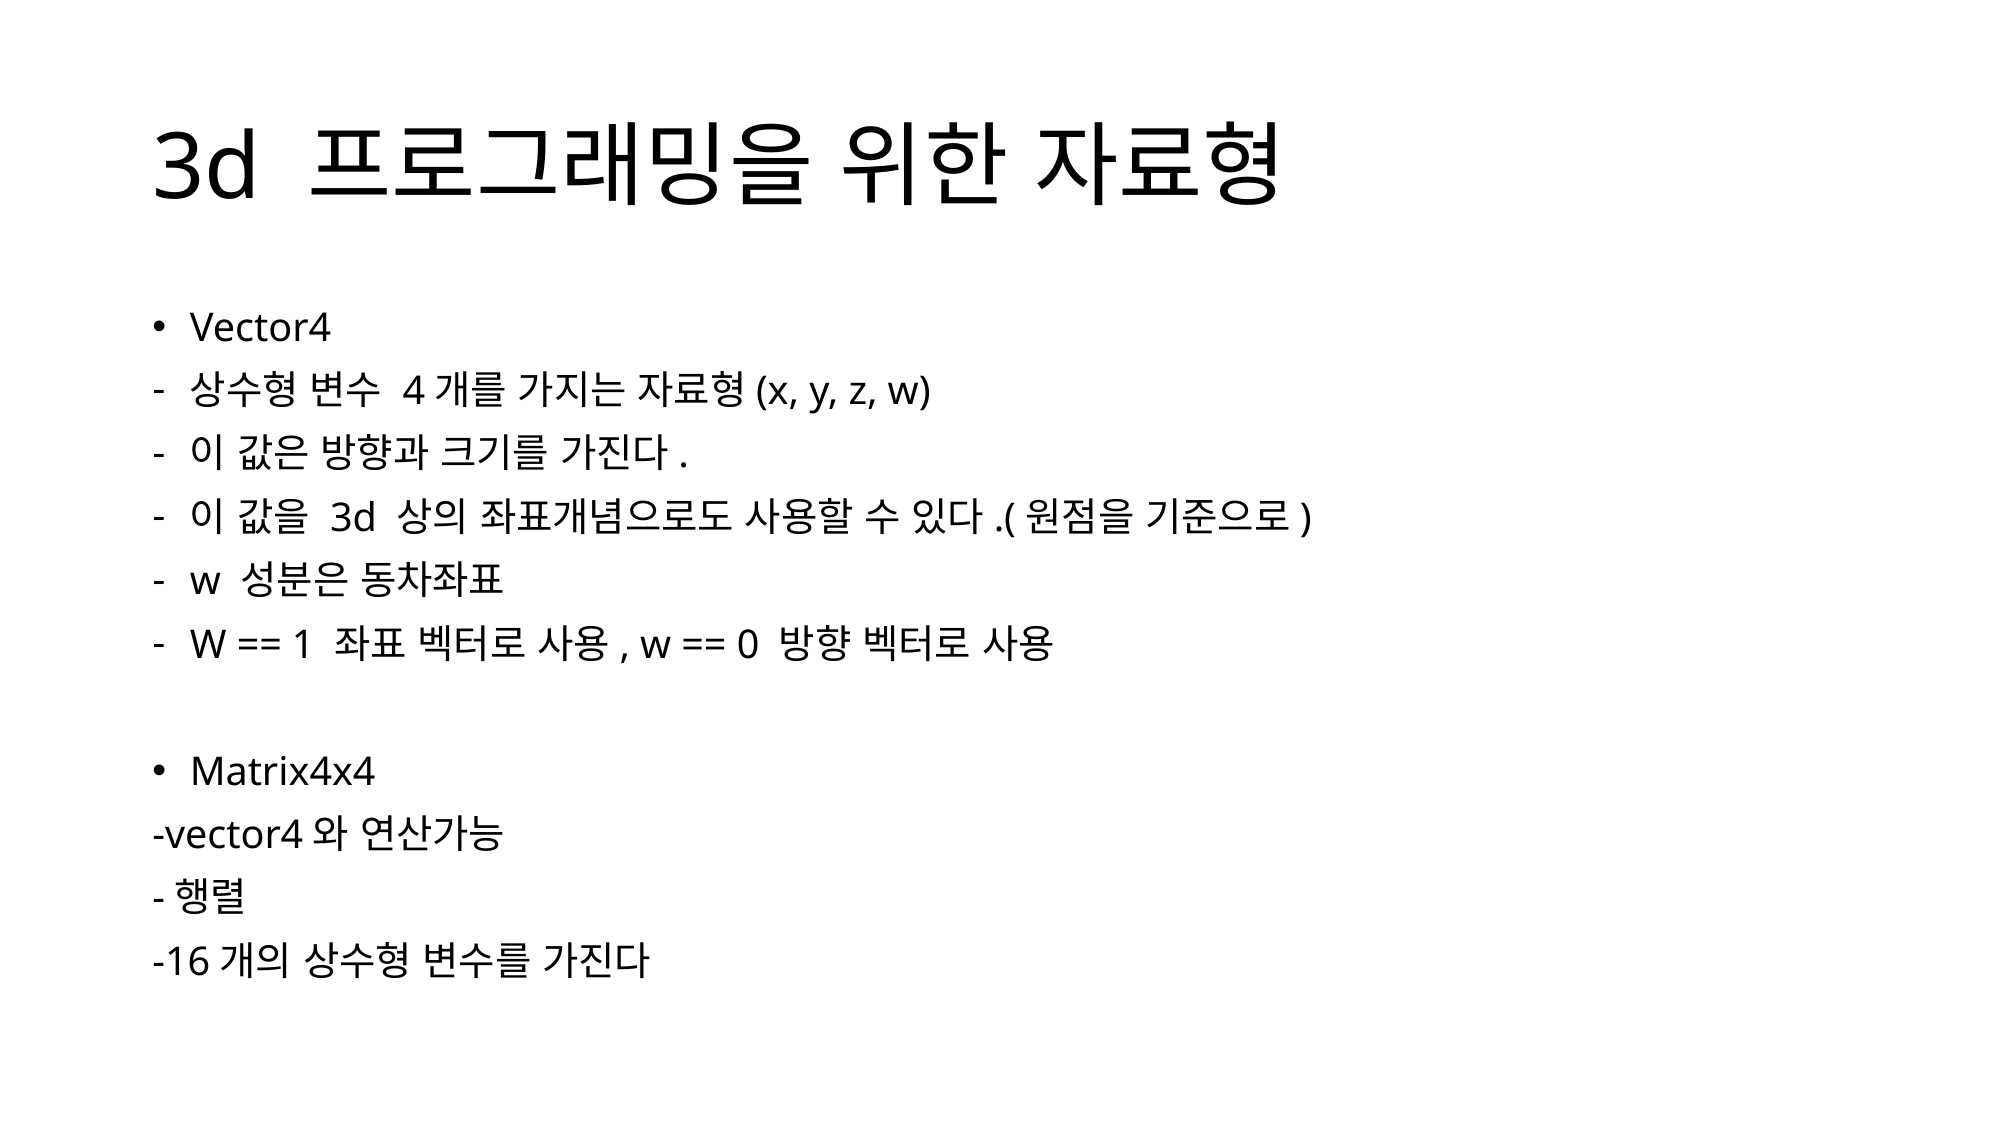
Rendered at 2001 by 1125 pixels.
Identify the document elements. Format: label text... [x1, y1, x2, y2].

title 3d 프로그래밍을 위한 자료형 [137, 59, 1863, 278]
list Vector4 상수형 변수 4개를 가지는 자료형(x, y, z, w) 이 값은 방향과 크기를 가진다. 이 값을 3d 상의 좌표개념으로도 사용할 수 있다.(원점을 기준으로) w 성분은 동차좌표 W == 1 좌표 벡터로 사용, w == 0 방향 벡터로 사용 Matrix4x4 -vector4와 연산가능 -행렬 -16개의 상수형 변수를 가진다 [137, 299, 1863, 1014]
